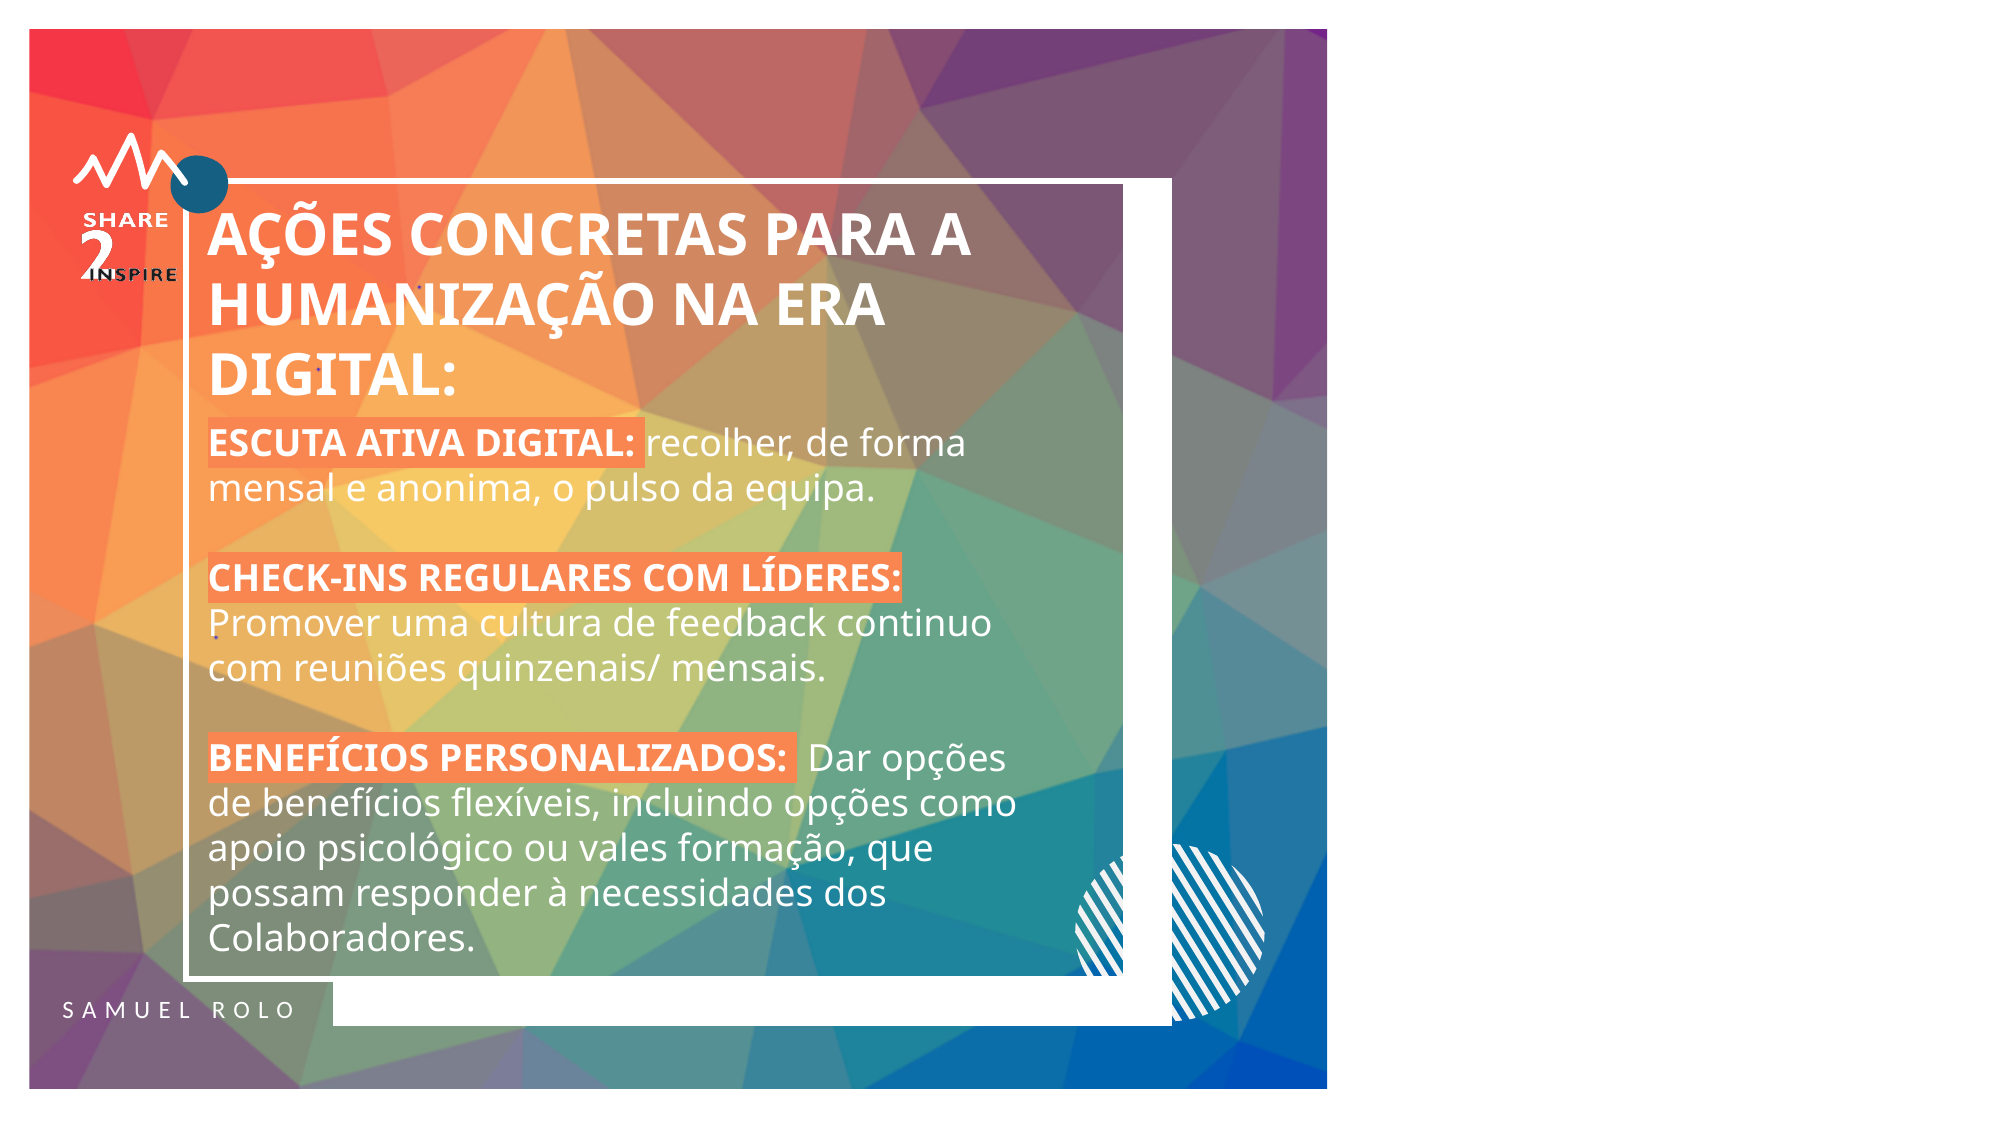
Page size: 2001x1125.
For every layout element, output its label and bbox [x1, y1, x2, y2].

text_box [28, 29, 1328, 1089]
